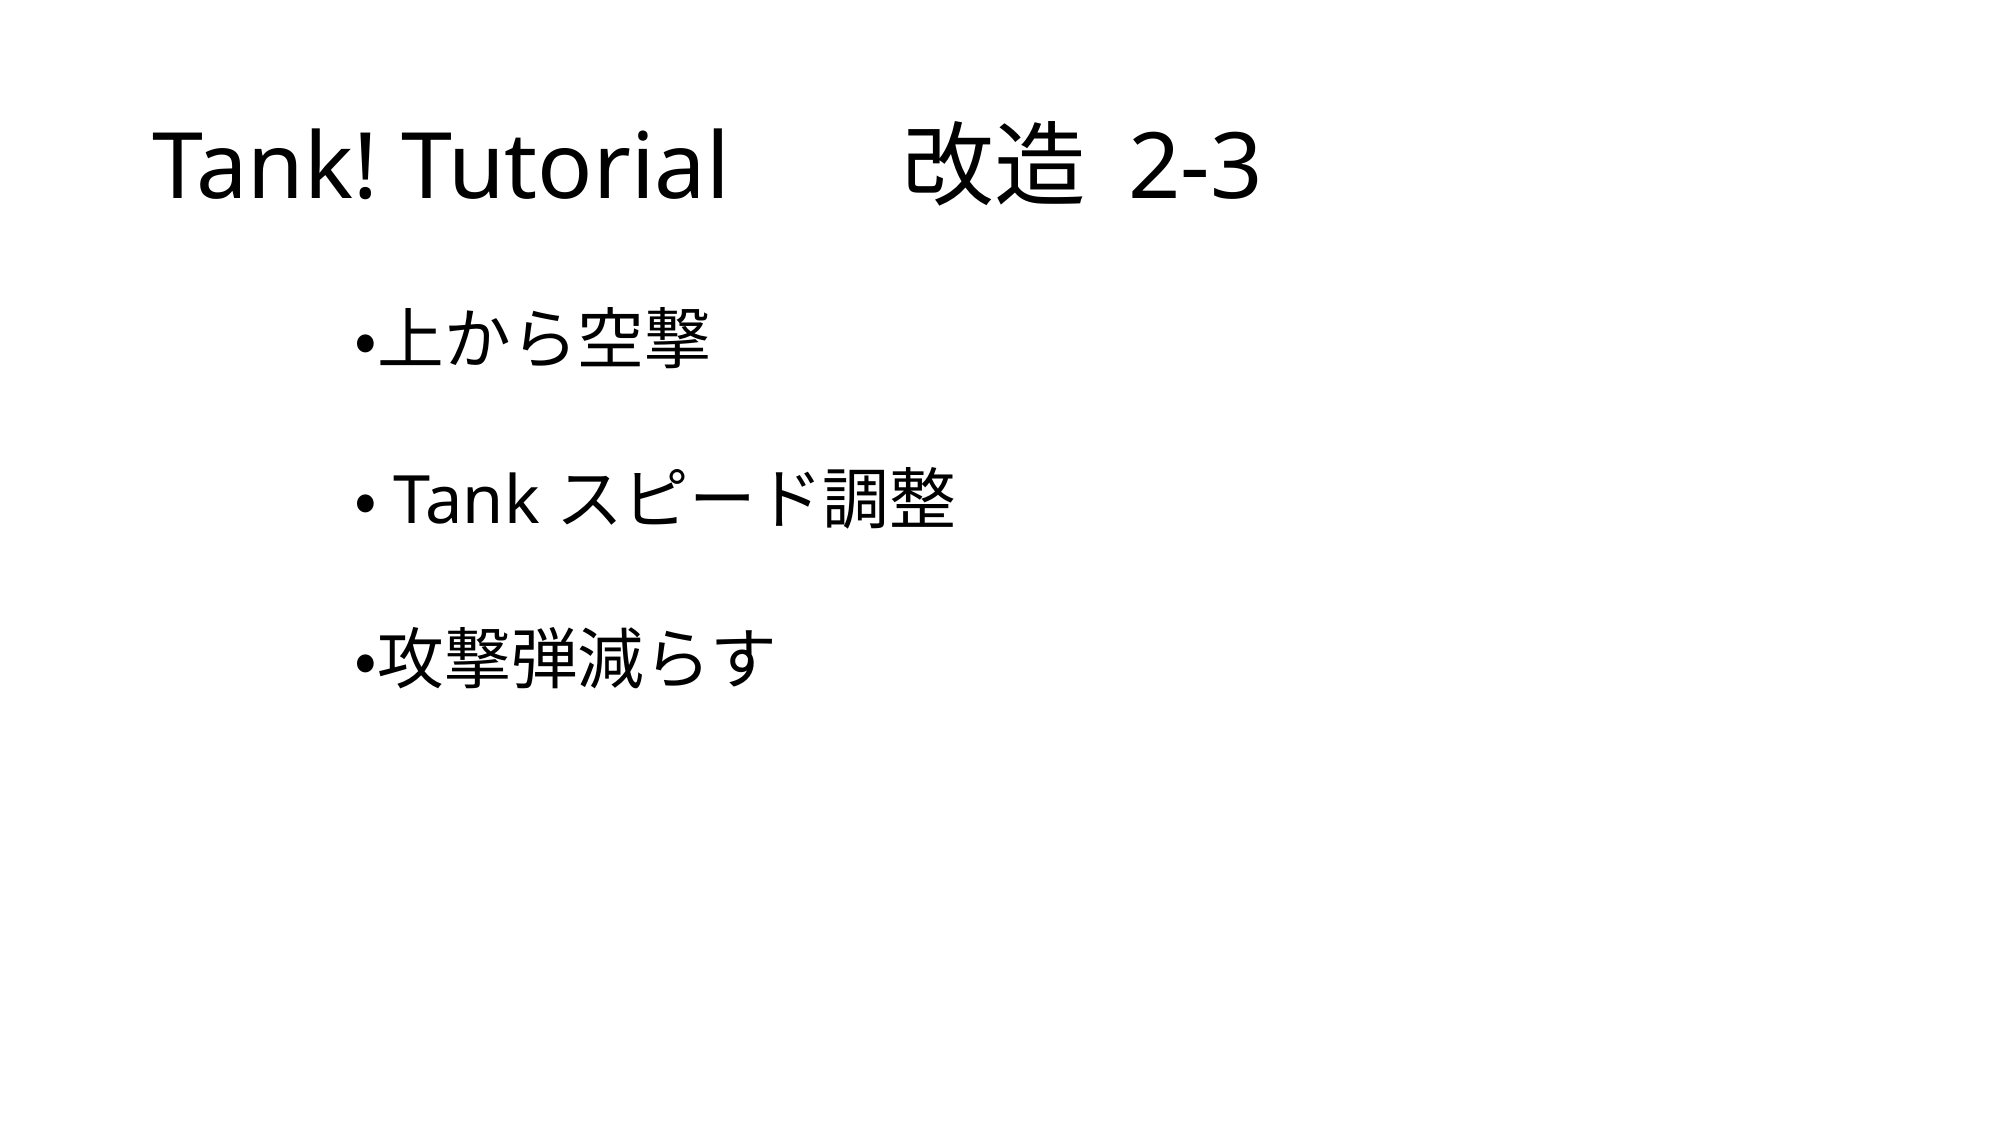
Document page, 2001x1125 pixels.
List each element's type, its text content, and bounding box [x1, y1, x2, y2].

title Tank! Tutorial 改造 2-3 [137, 59, 1863, 278]
text_box ・上から空撃 ・Tankスピード調整 ・攻撃弾減らす [340, 289, 1669, 865]
